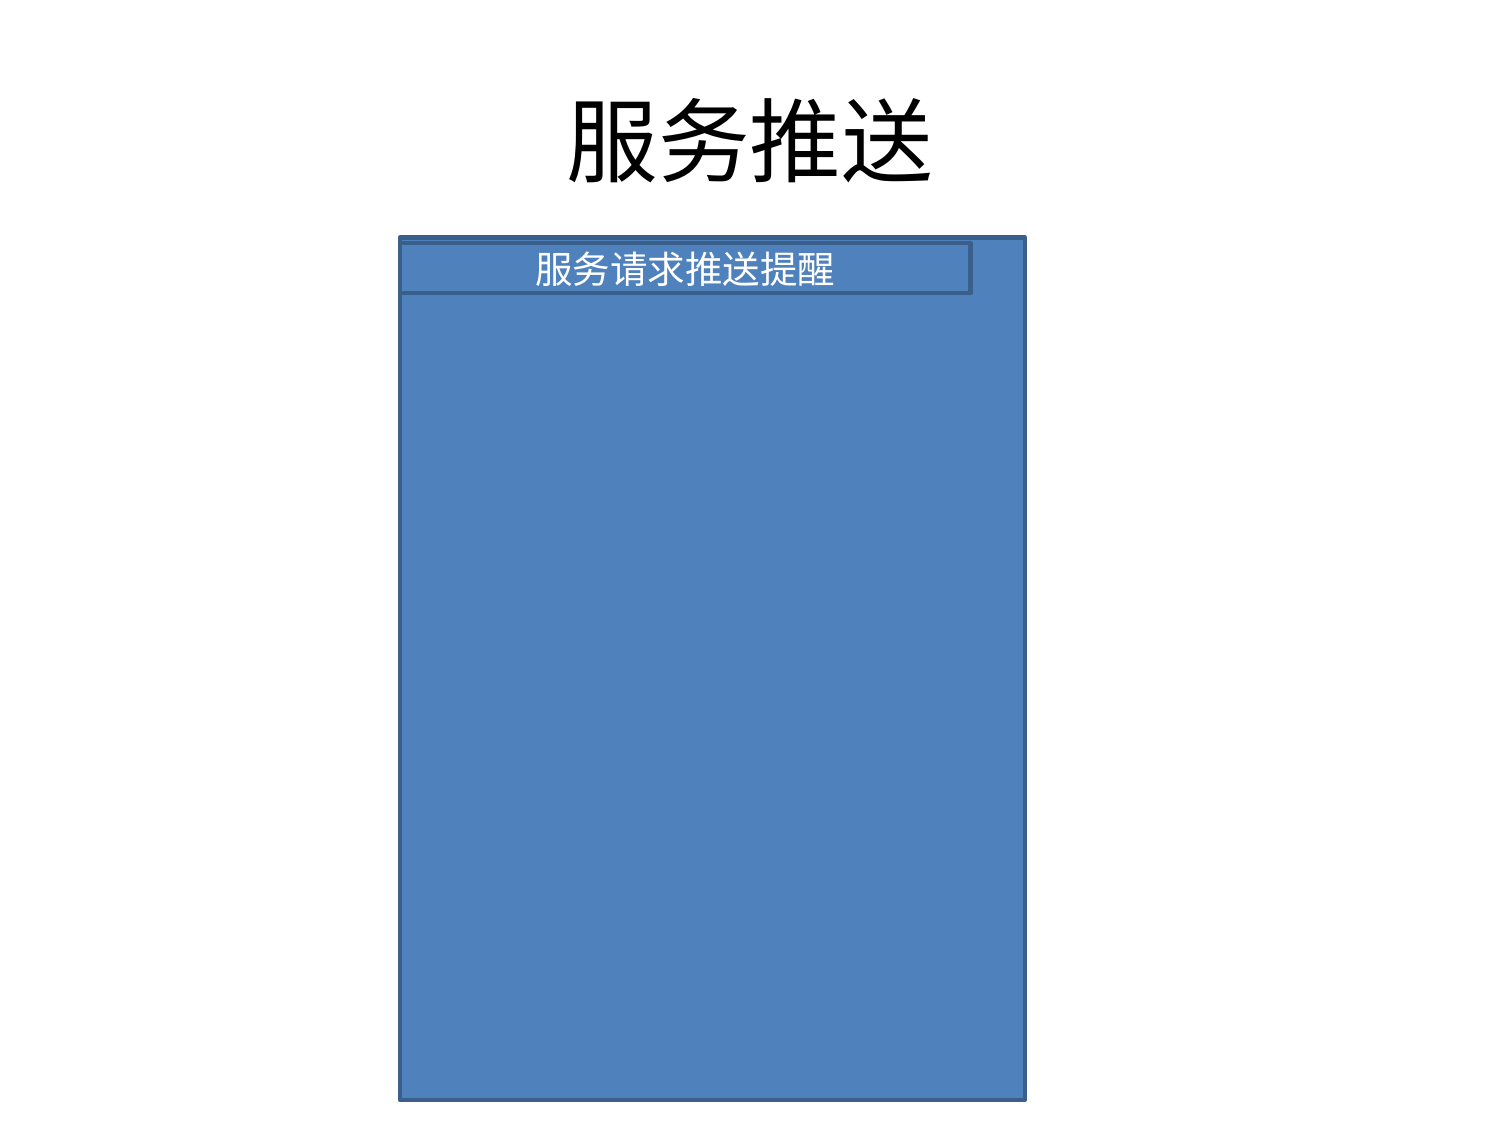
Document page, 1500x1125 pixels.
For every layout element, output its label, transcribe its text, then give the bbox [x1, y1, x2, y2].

text_box [398, 235, 1027, 1102]
title 服务推送 [75, 45, 1425, 233]
text_box 服务请求推送提醒 [398, 241, 973, 295]
